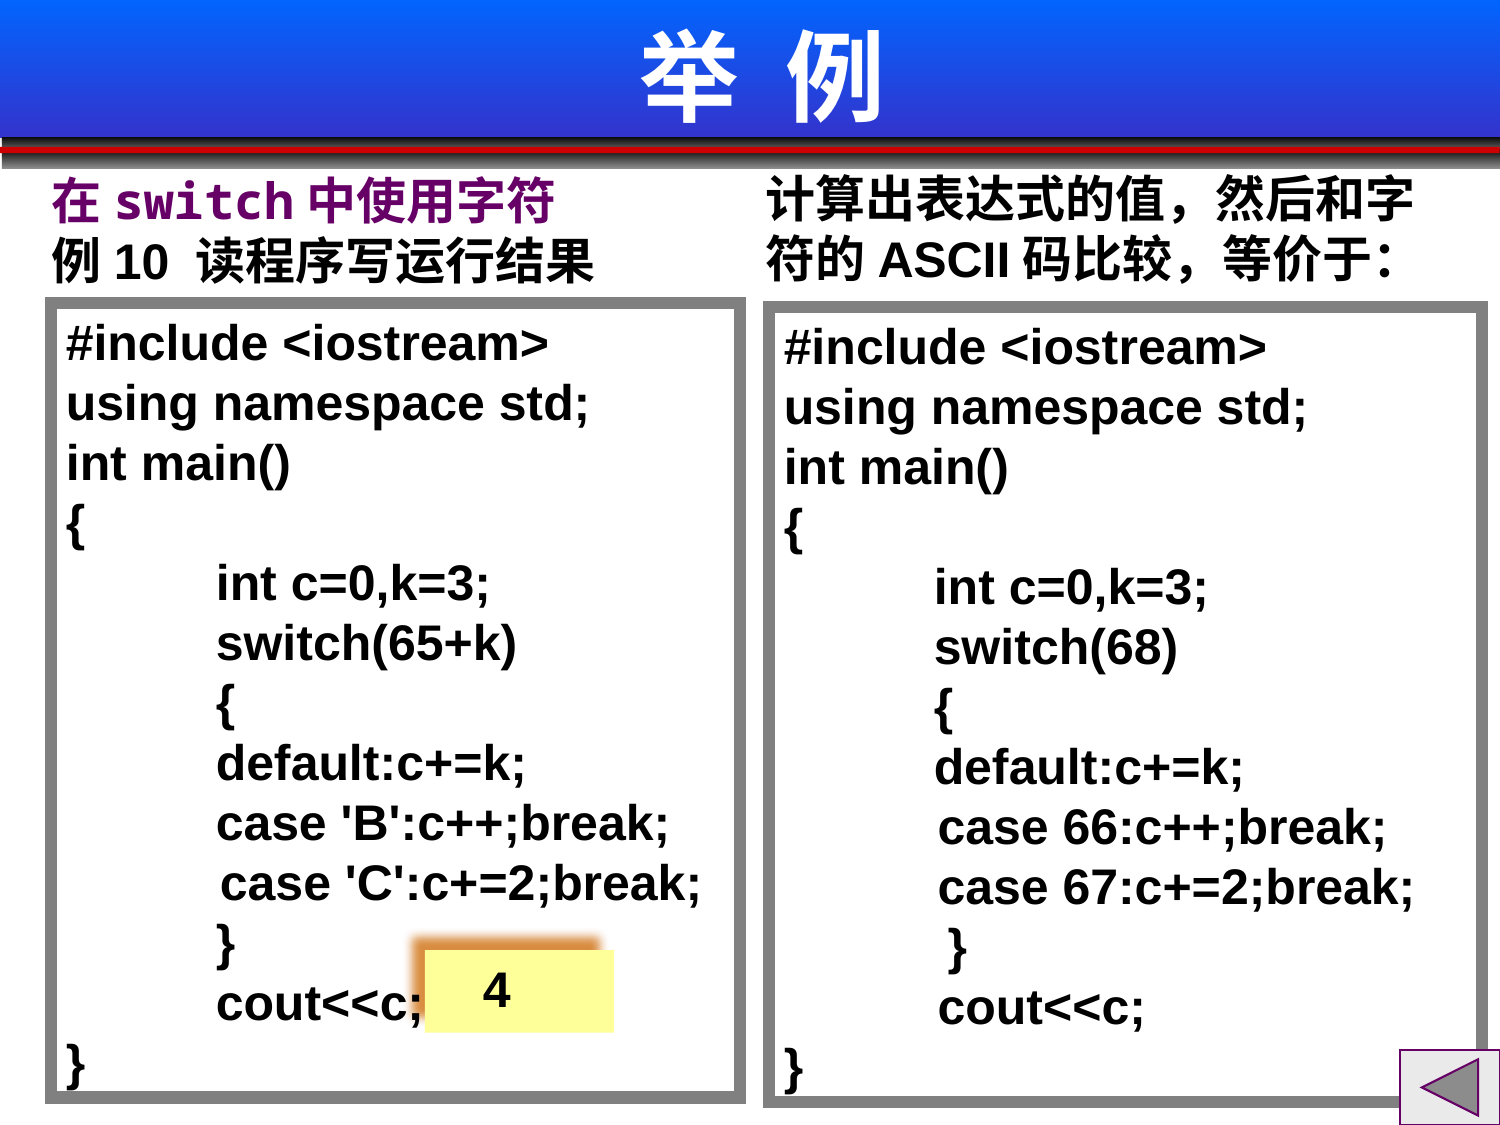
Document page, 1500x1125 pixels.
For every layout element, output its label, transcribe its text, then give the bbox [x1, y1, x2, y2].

text_box 计算出表达式的值，然后和字符的ASCII码比较，等价于： [750, 159, 1460, 295]
text_box [1, 151, 1500, 169]
text_box [0, 0, 1500, 138]
text_box #include <iostream> using namespace std; int main() { int c=0,k=3; switch(65+k) { default:c+=k; case 'B':c++;break; case 'C':c+=2;break; } cout<<c; } [51, 302, 741, 1098]
text_box [1, 137, 1500, 149]
text_box [1400, 1049, 1500, 1125]
text_box #include <iostream> using namespace std; int main() { int c=0,k=3; switch(68) { default:c+=k; case 66:c++;break; case 67:c+=2;break; } cout<<c; } [769, 307, 1483, 1102]
text_box 在switch中使用字符 例10 读程序写运行结果 [37, 162, 1338, 298]
title 举 例 [125, 12, 1400, 138]
